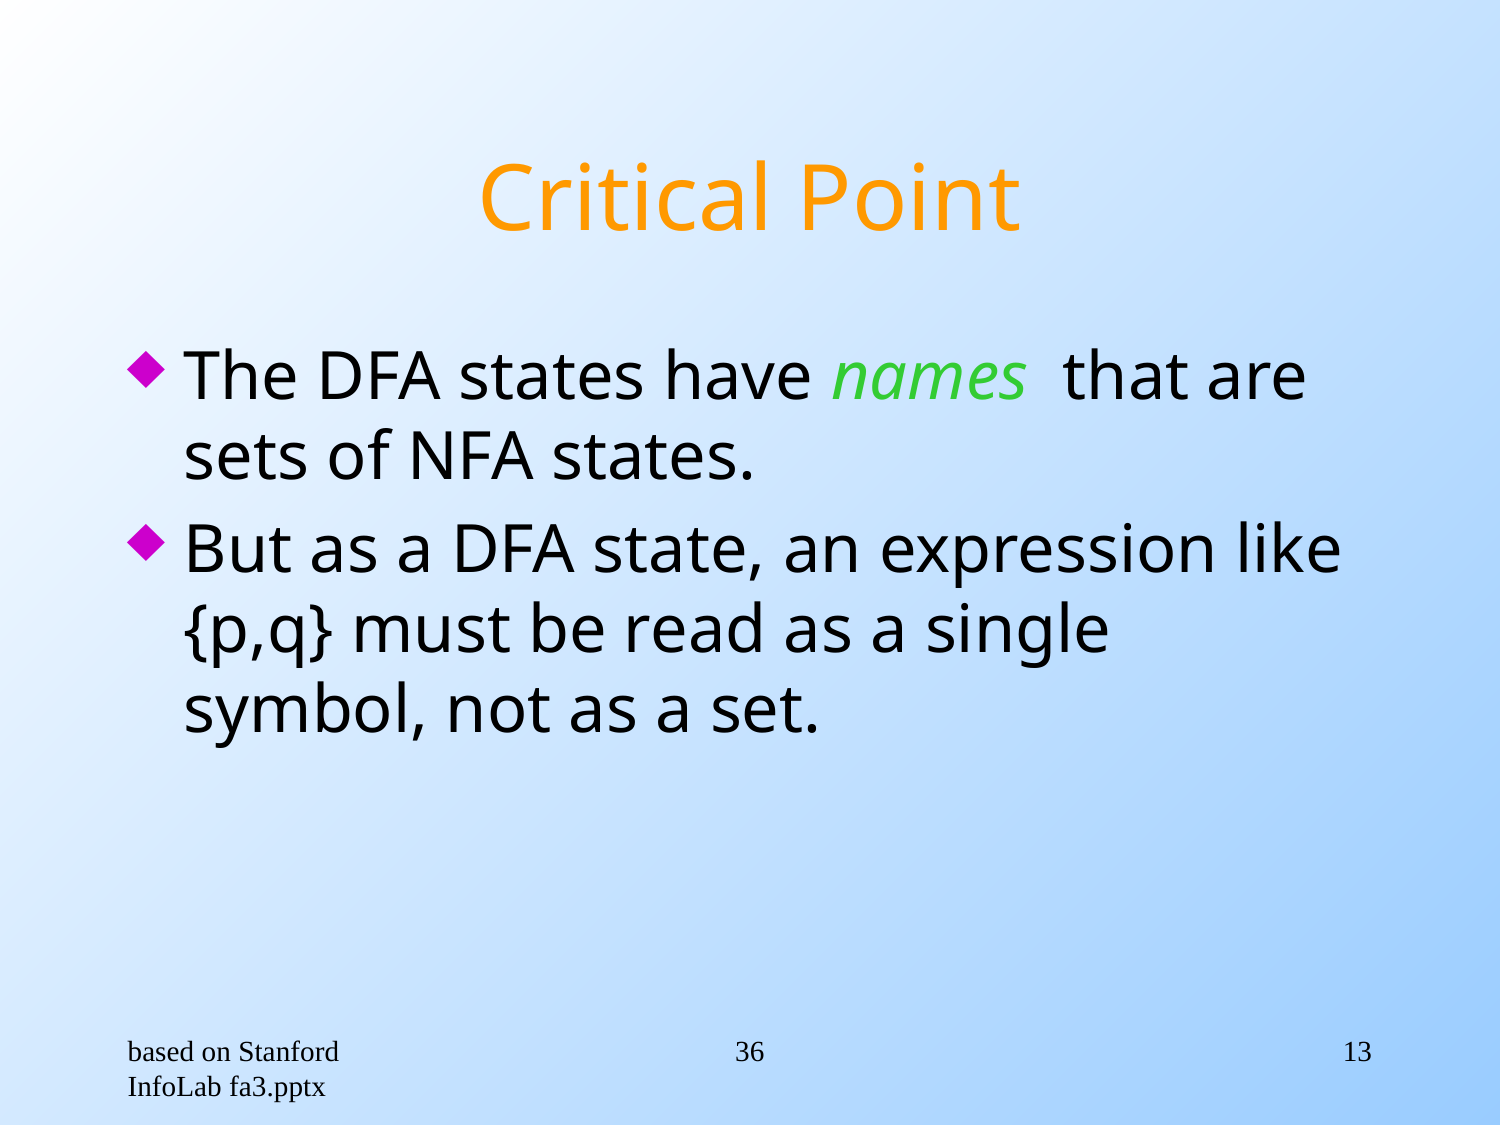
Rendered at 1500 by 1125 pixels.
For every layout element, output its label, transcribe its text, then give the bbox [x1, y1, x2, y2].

footer 36 [512, 1024, 988, 1101]
slide_number 13 [1074, 1024, 1388, 1101]
list The DFA states have names that are sets of NFA states. But as a DFA state, an expression like {p,q} must be read as a single symbol, not as a set. [112, 324, 1388, 835]
title Critical Point [112, 99, 1388, 288]
slide_number based on Stanford InfoLab fa3.pptx [112, 1024, 426, 1101]
